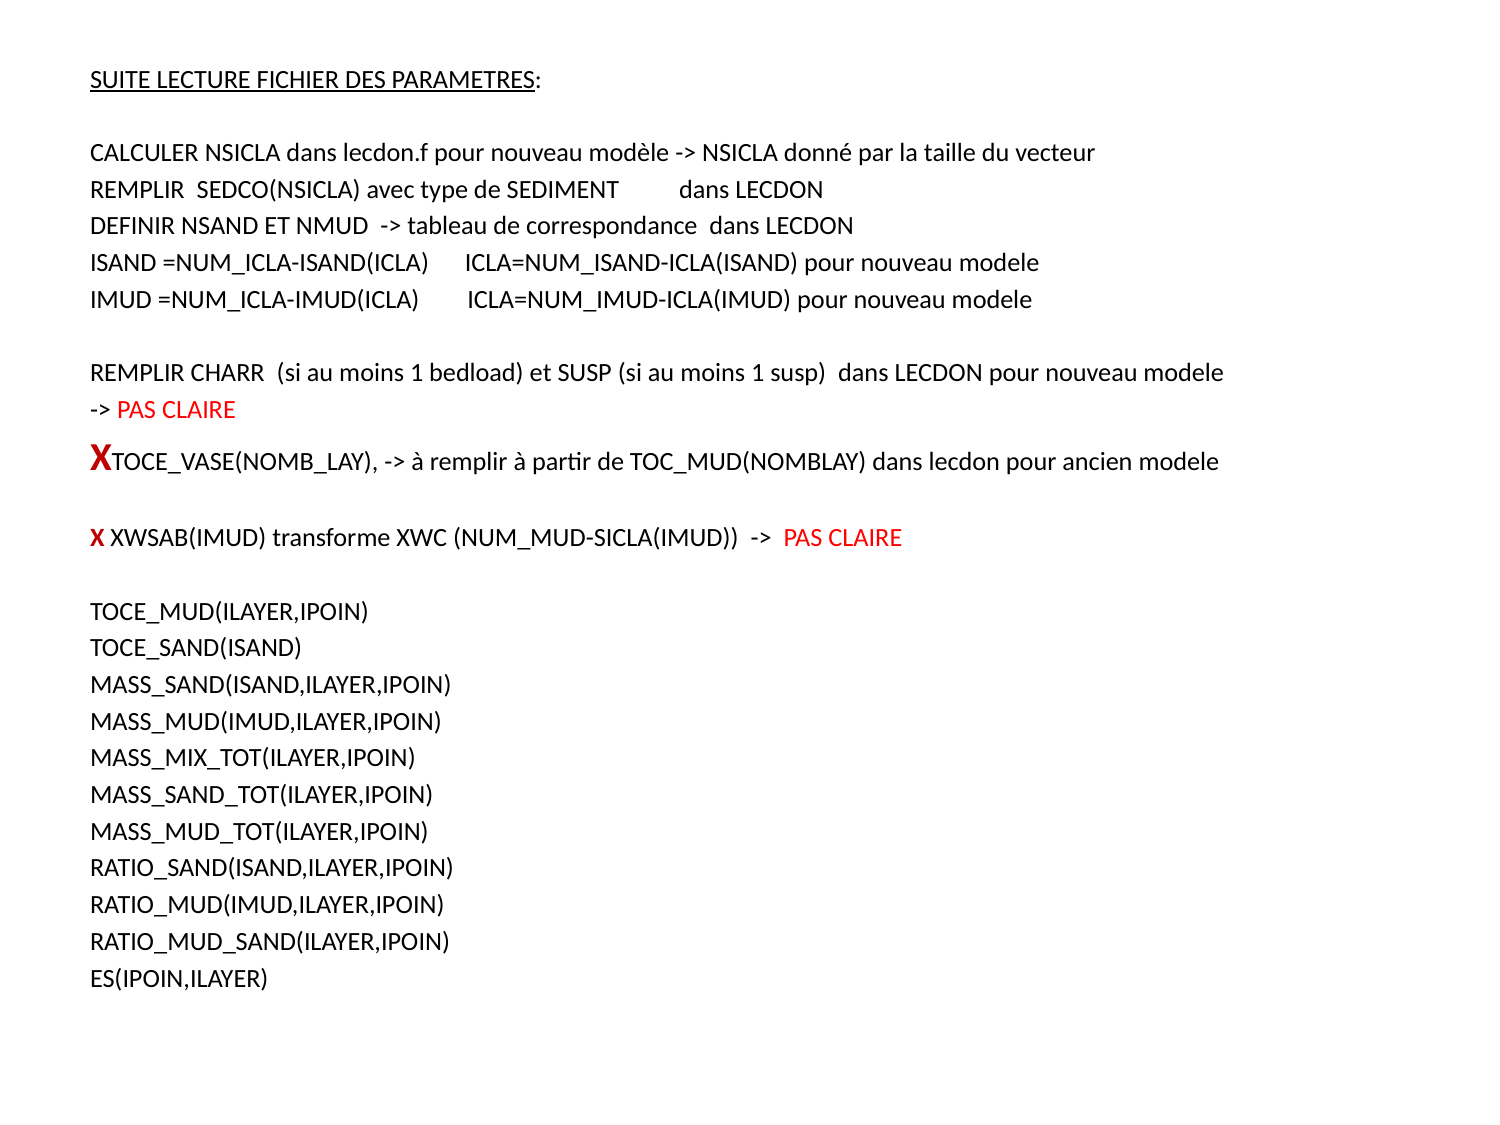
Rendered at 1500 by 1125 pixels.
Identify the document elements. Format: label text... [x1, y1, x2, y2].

list SUITE LECTURE FICHIER DES PARAMETRES: CALCULER NSICLA dans lecdon.f pour nouveau modèle -> NSICLA donné par la taille du vecteur REMPLIR SEDCO(NSICLA) avec type de SEDIMENT dans LECDON DEFINIR NSAND ET NMUD -> tableau de correspondance dans LECDON ISAND =NUM_ICLA-ISAND(ICLA) ICLA=NUM_ISAND-ICLA(ISAND) pour nouveau modele IMUD =NUM_ICLA-IMUD(ICLA) ICLA=NUM_IMUD-ICLA(IMUD) pour nouveau modele REMPLIR CHARR (si au moins 1 bedload) et SUSP (si au moins 1 susp) dans LECDON pour nouveau modele -> PAS CLAIRE XTOCE_VASE(NOMB_LAY), -> à remplir à partir de TOC_MUD(NOMBLAY) dans lecdon pour ancien modele X XWSAB(IMUD) transforme XWC (NUM_MUD-SICLA(IMUD)) -> PAS CLAIRE TOCE_MUD(ILAYER,IPOIN) TOCE_SAND(ISAND) MASS_SAND(ISAND,ILAYER,IPOIN) MASS_MUD(IMUD,ILAYER,IPOIN) MASS_MIX_TOT(ILAYER,IPOIN) MASS_SAND_TOT(ILAYER,IPOIN) MASS_MUD_TOT(ILAYER,IPOIN) RATIO_SAND(ISAND,ILAYER,IPOIN) RATIO_MUD(IMUD,ILAYER,IPOIN) RATIO_MUD_SAND(ILAYER,IPOIN) ES(IPOIN,ILAYER) [75, 54, 1425, 1005]
